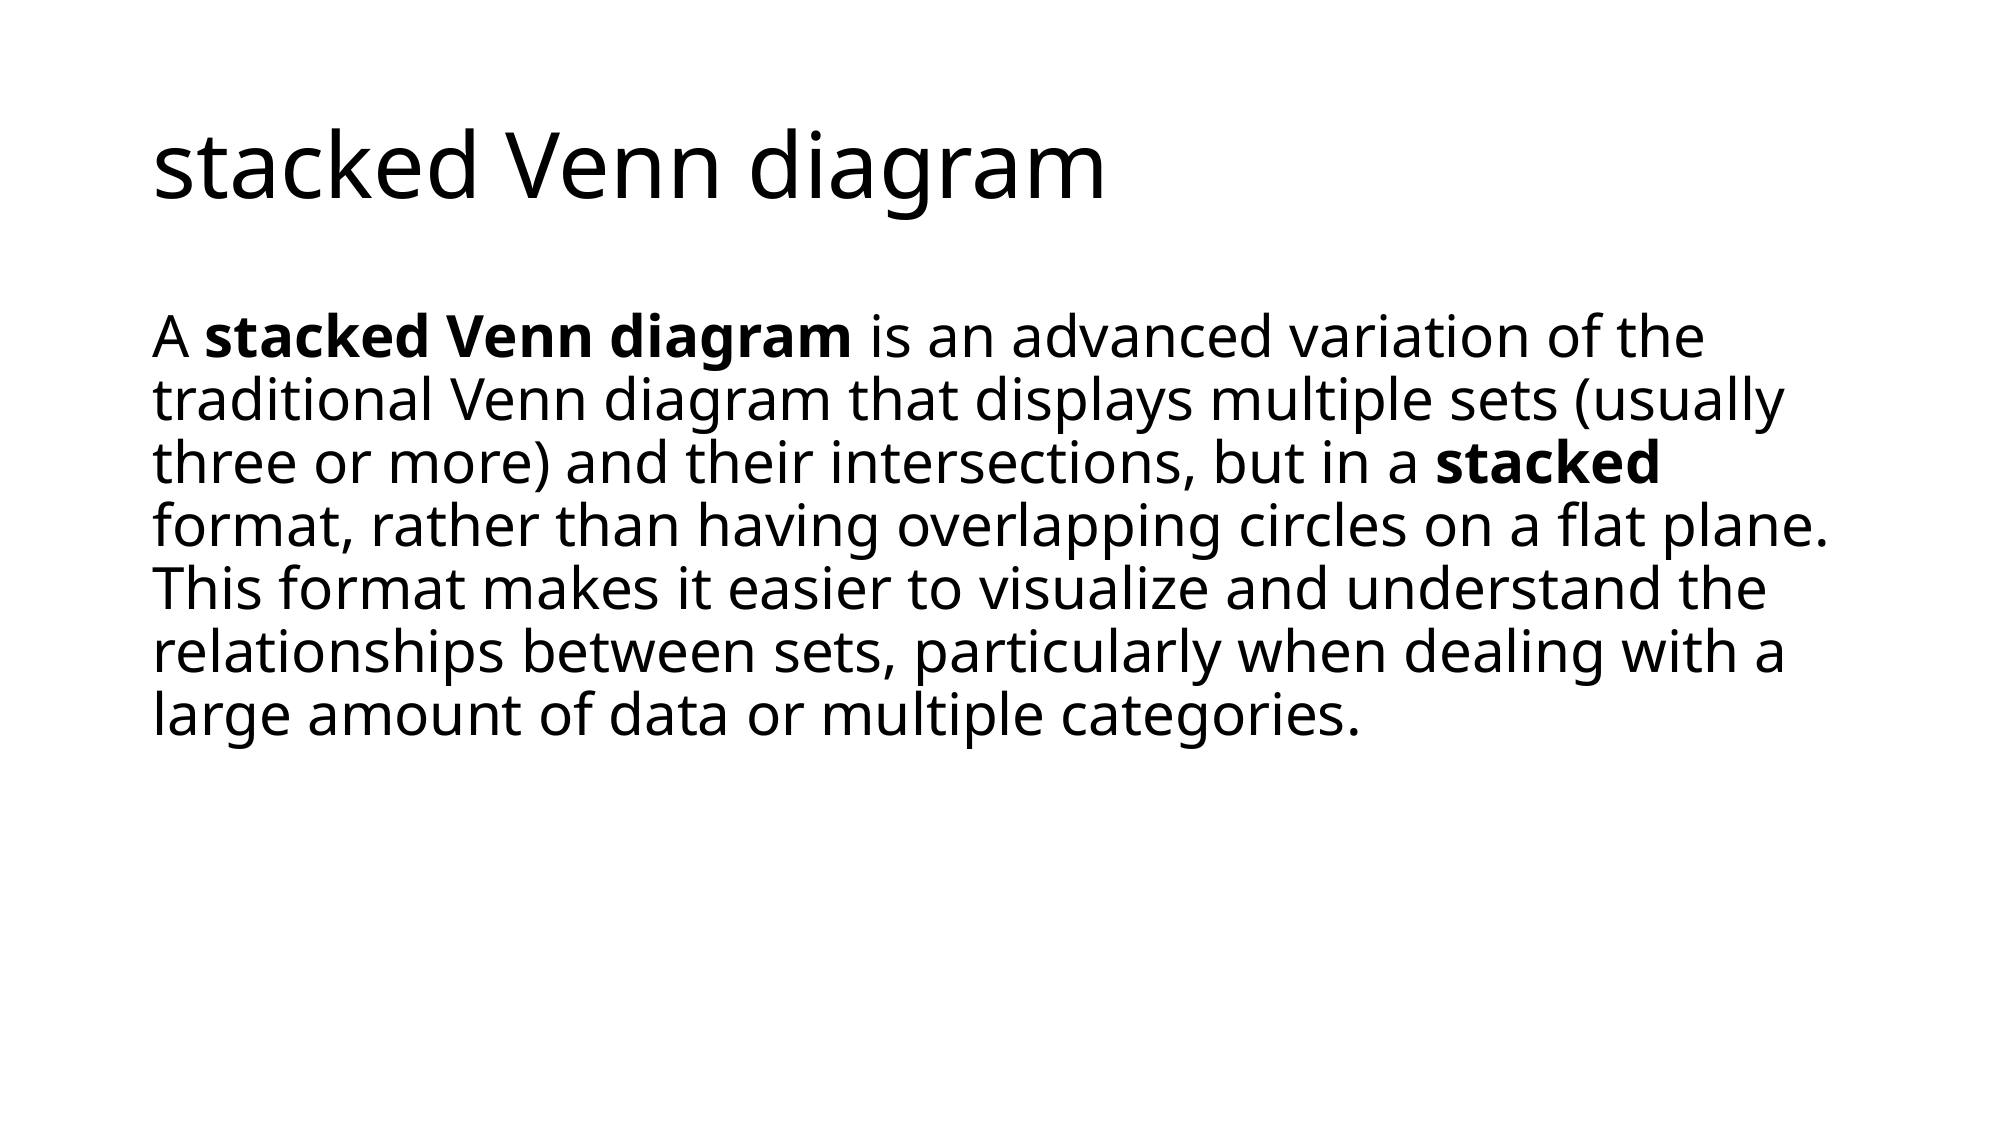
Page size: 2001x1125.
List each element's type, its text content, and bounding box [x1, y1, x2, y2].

list A stacked Venn diagram is an advanced variation of the traditional Venn diagram that displays multiple sets (usually three or more) and their intersections, but in a stacked format, rather than having overlapping circles on a flat plane. This format makes it easier to visualize and understand the relationships between sets, particularly when dealing with a large amount of data or multiple categories. [137, 299, 1863, 1014]
title stacked Venn diagram [137, 59, 1863, 278]
